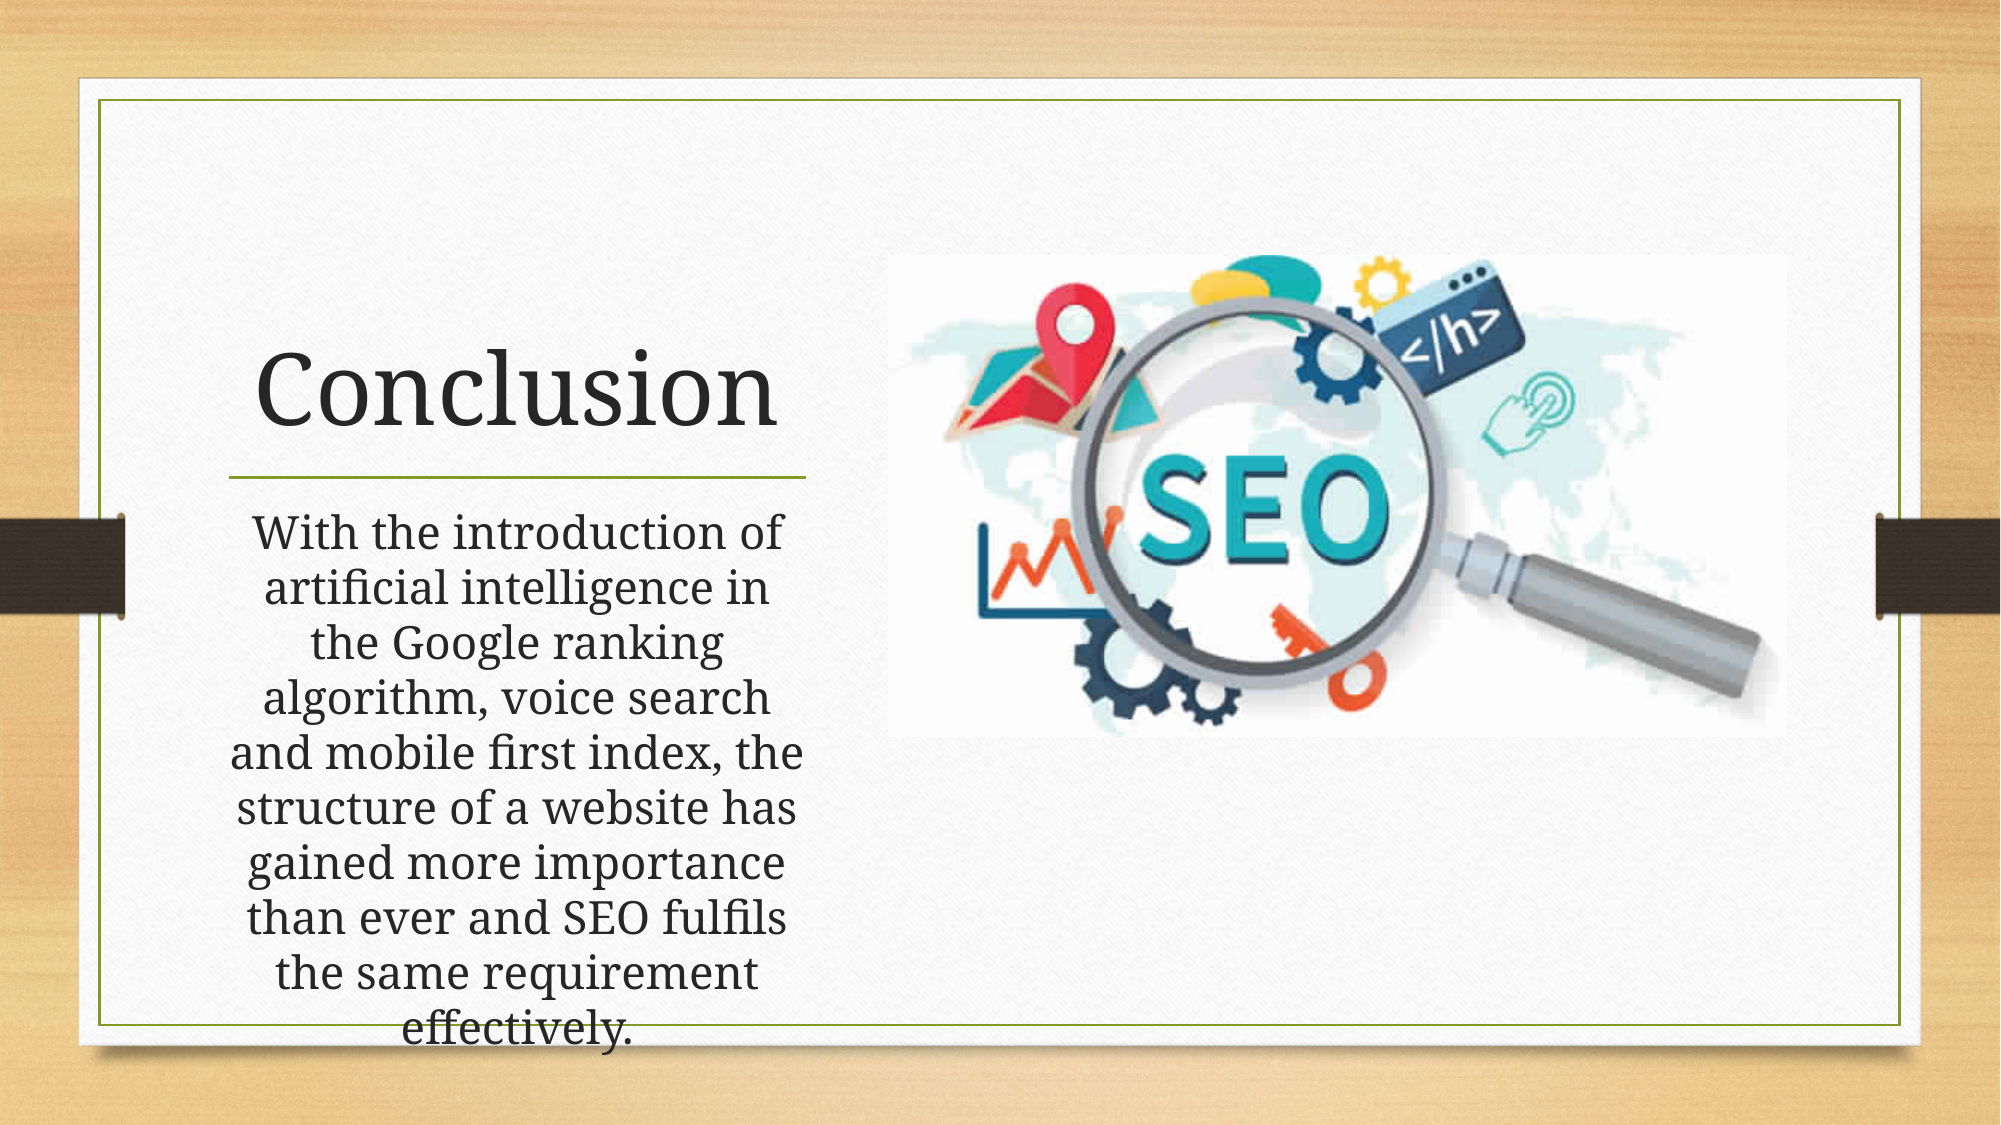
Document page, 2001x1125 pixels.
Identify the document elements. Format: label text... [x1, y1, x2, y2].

picture [0, 0, 2001, 1125]
list With the introduction of artificial intelligence in the Google ranking algorithm, voice search and mobile first index, the structure of a website has gained more importance than ever and SEO fulfils the same requirement effectively. [212, 495, 823, 896]
title Conclusion [212, 227, 823, 453]
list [888, 254, 1787, 737]
